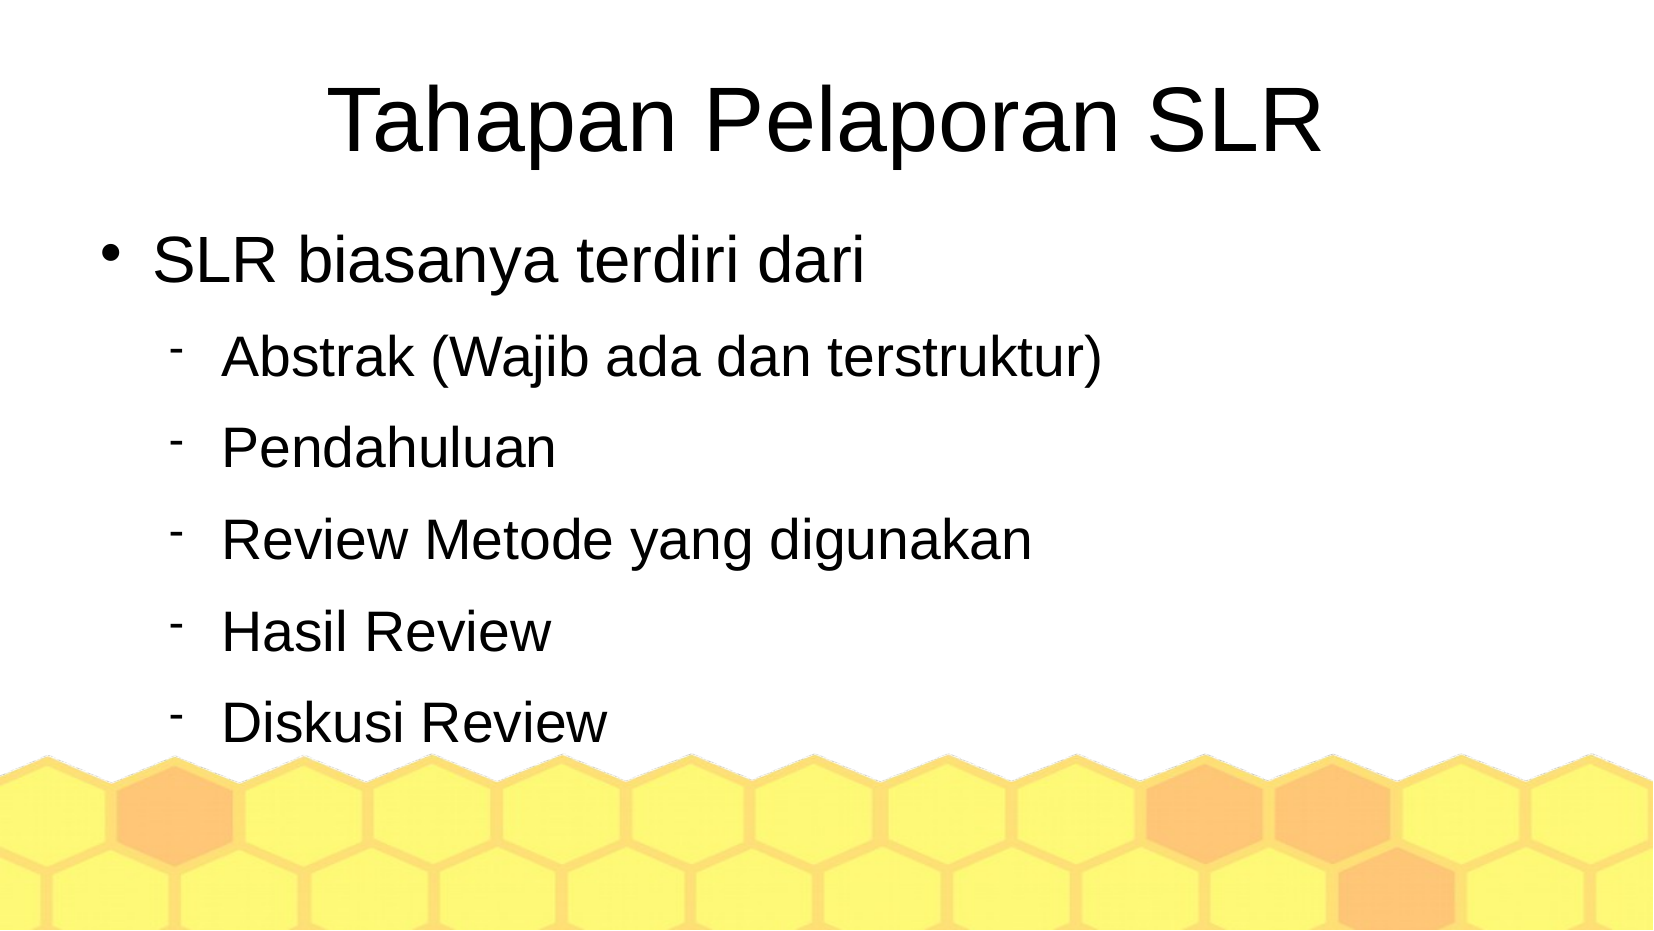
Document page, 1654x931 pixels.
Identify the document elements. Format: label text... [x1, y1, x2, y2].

text_box Tahapan Pelaporan SLR [82, 37, 1571, 193]
text_box SLR biasanya terdiri dari Abstrak (Wajib ada dan terstruktur) Pendahuluan Review Metode yang digunakan Hasil Review Diskusi Review [82, 217, 1571, 757]
picture [0, 751, 1653, 930]
